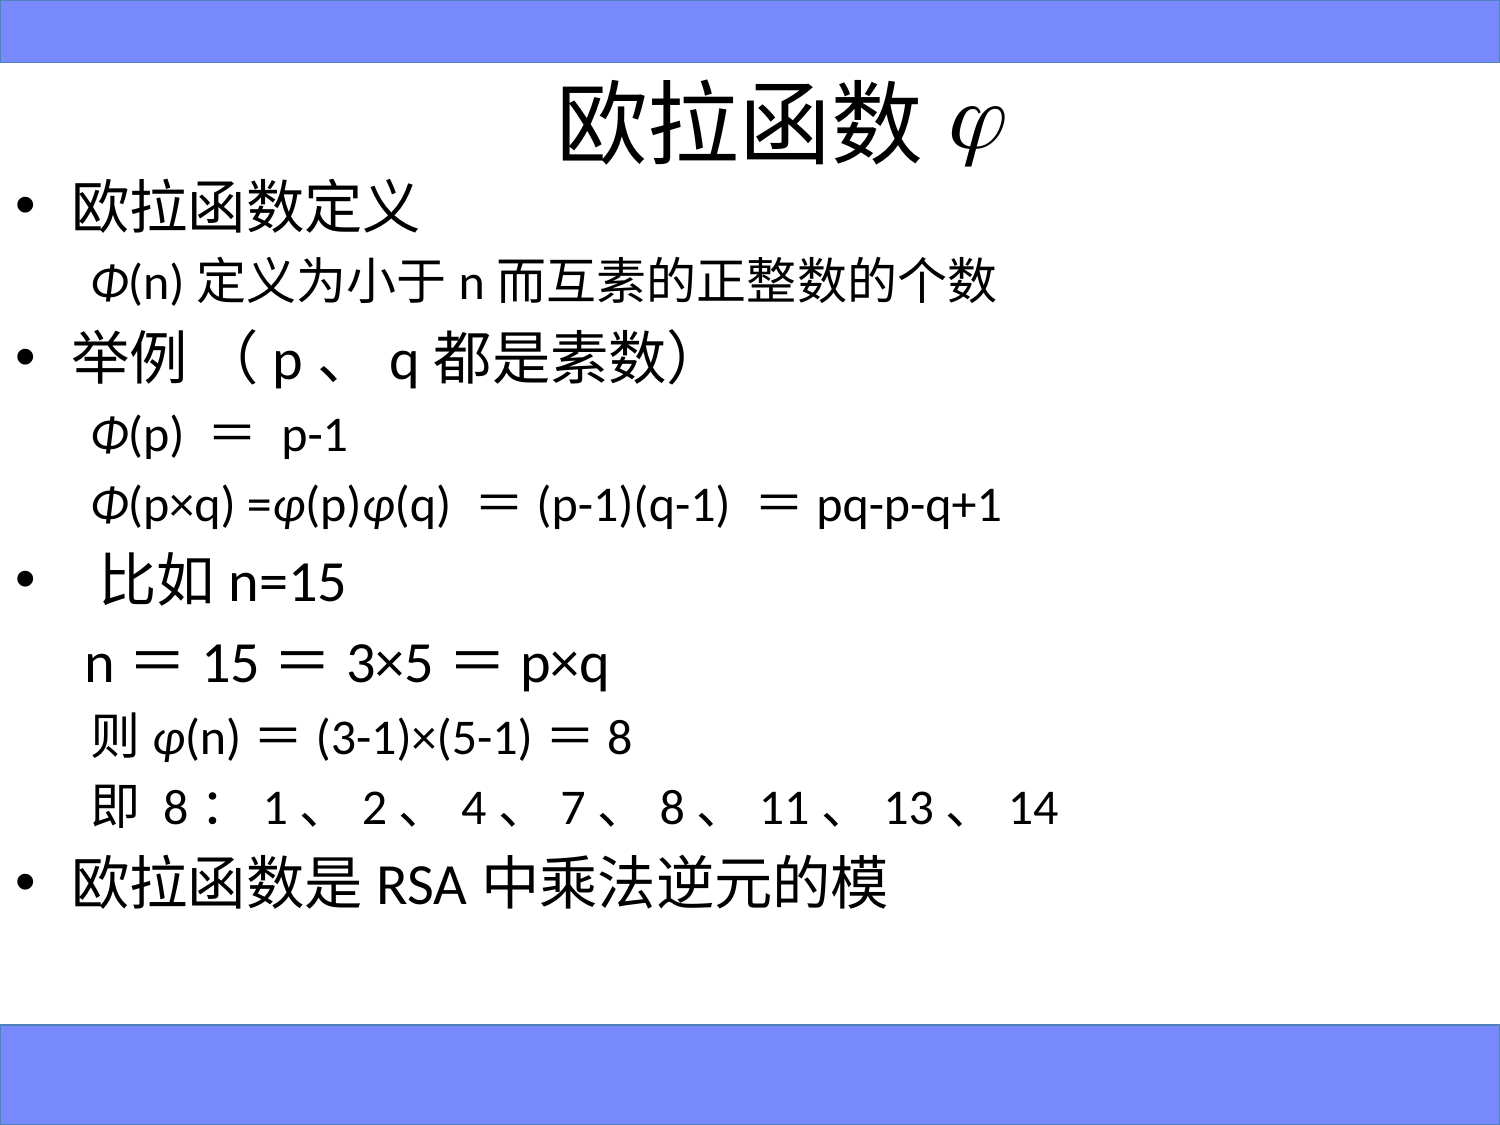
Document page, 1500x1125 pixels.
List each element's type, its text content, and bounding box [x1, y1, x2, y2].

title 欧拉函数 [75, 50, 1425, 162]
list 欧拉函数定义 Φ(n)定义为小于n而互素的正整数的个数 举例 （p、q都是素数） Φ(p) ＝ p-1 Φ(p×q) =φ(p)φ(q) ＝(p-1)(q-1) ＝pq-p-q+1 比如n=15 n＝15＝3×5＝p×q 则φ(n)＝(3-1)×(5-1)＝8 即 8：1、2、4、7、8、11、13、14 欧拉函数是RSA中乘法逆元的模 [0, 162, 1500, 1088]
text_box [937, 87, 1023, 188]
